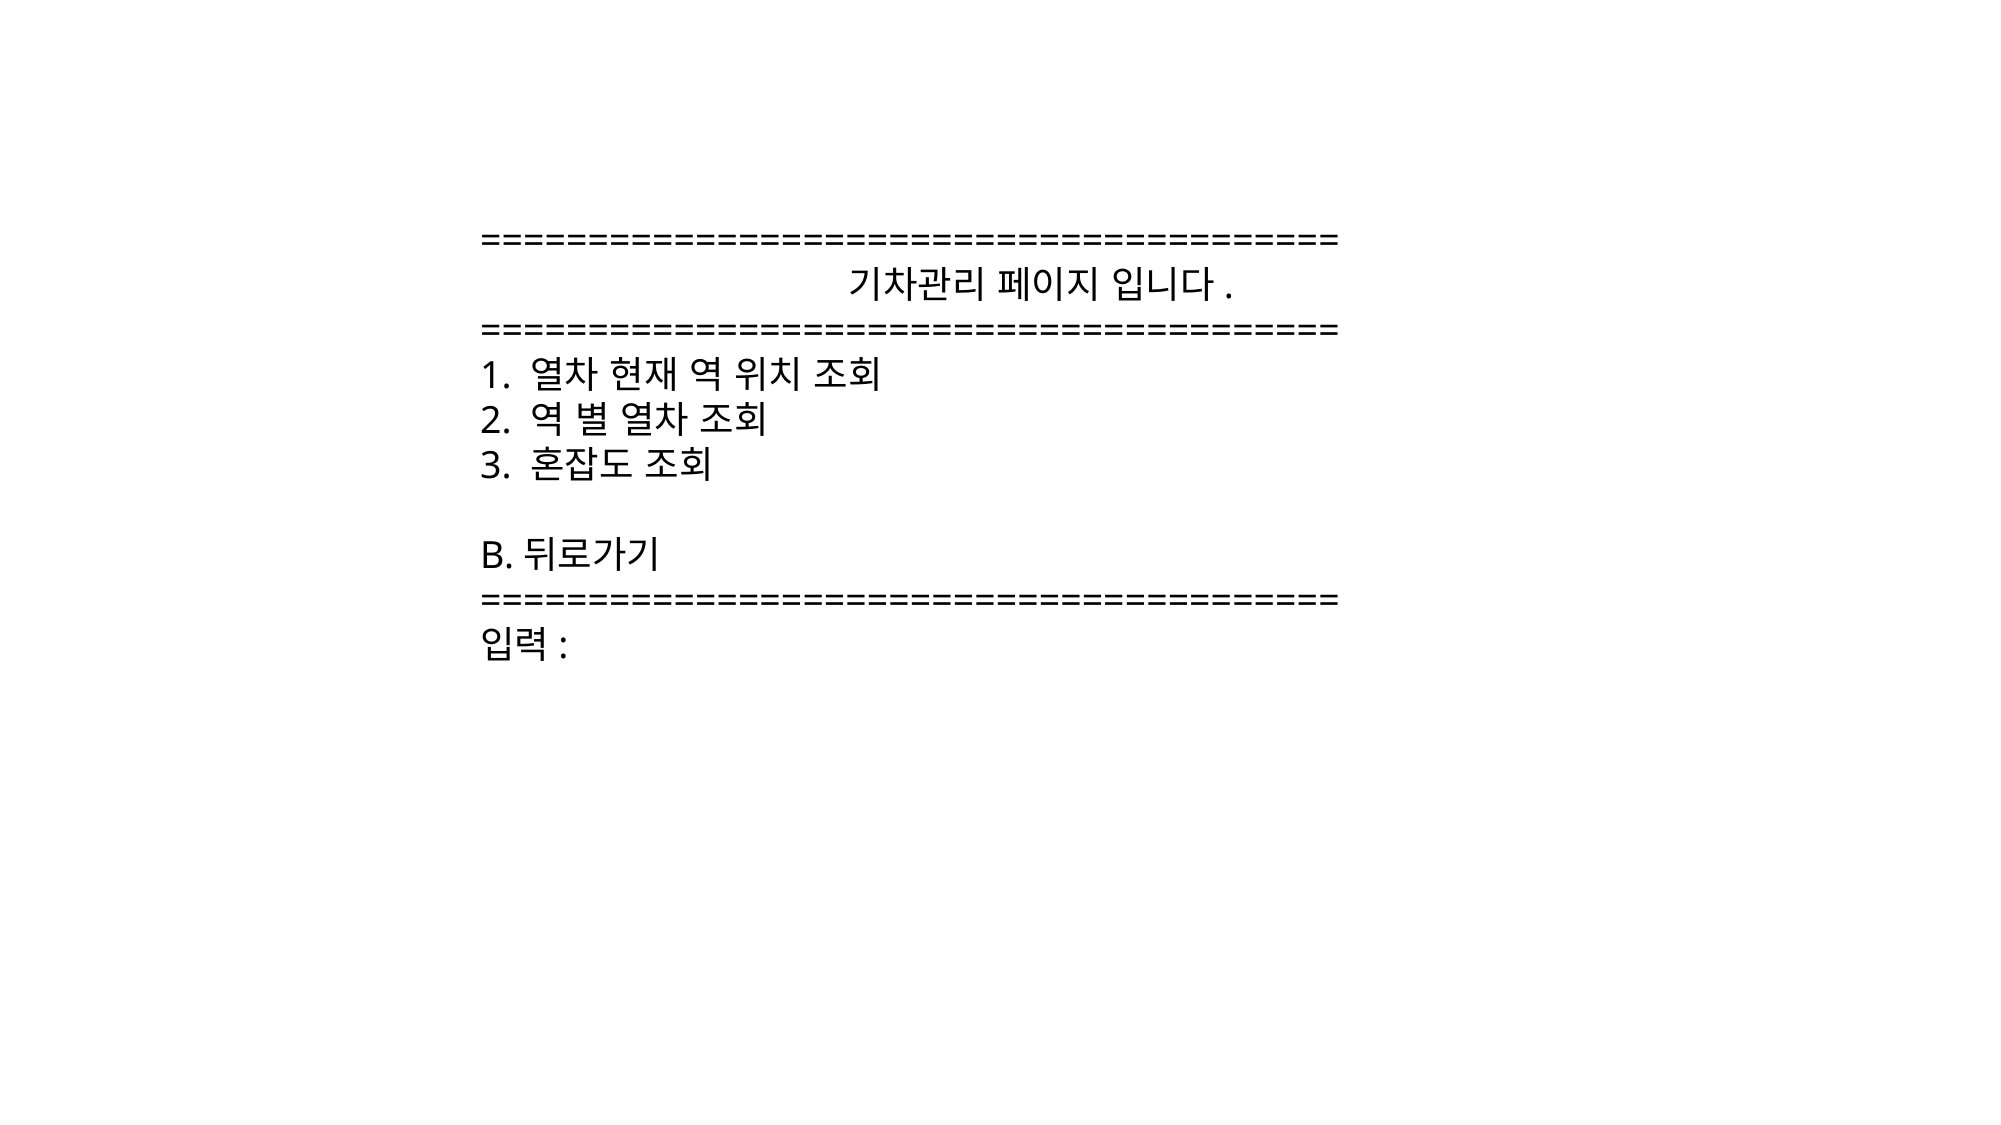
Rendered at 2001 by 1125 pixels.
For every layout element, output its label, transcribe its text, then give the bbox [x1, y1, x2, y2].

text_box ======================================== 기차관리 페이지 입니다. ======================================== 1. 열차 현재 역 위치 조회 2. 역 별 열차 조회 3. 혼잡도 조회 B.뒤로가기 ======================================== 입력: [465, 208, 1618, 719]
